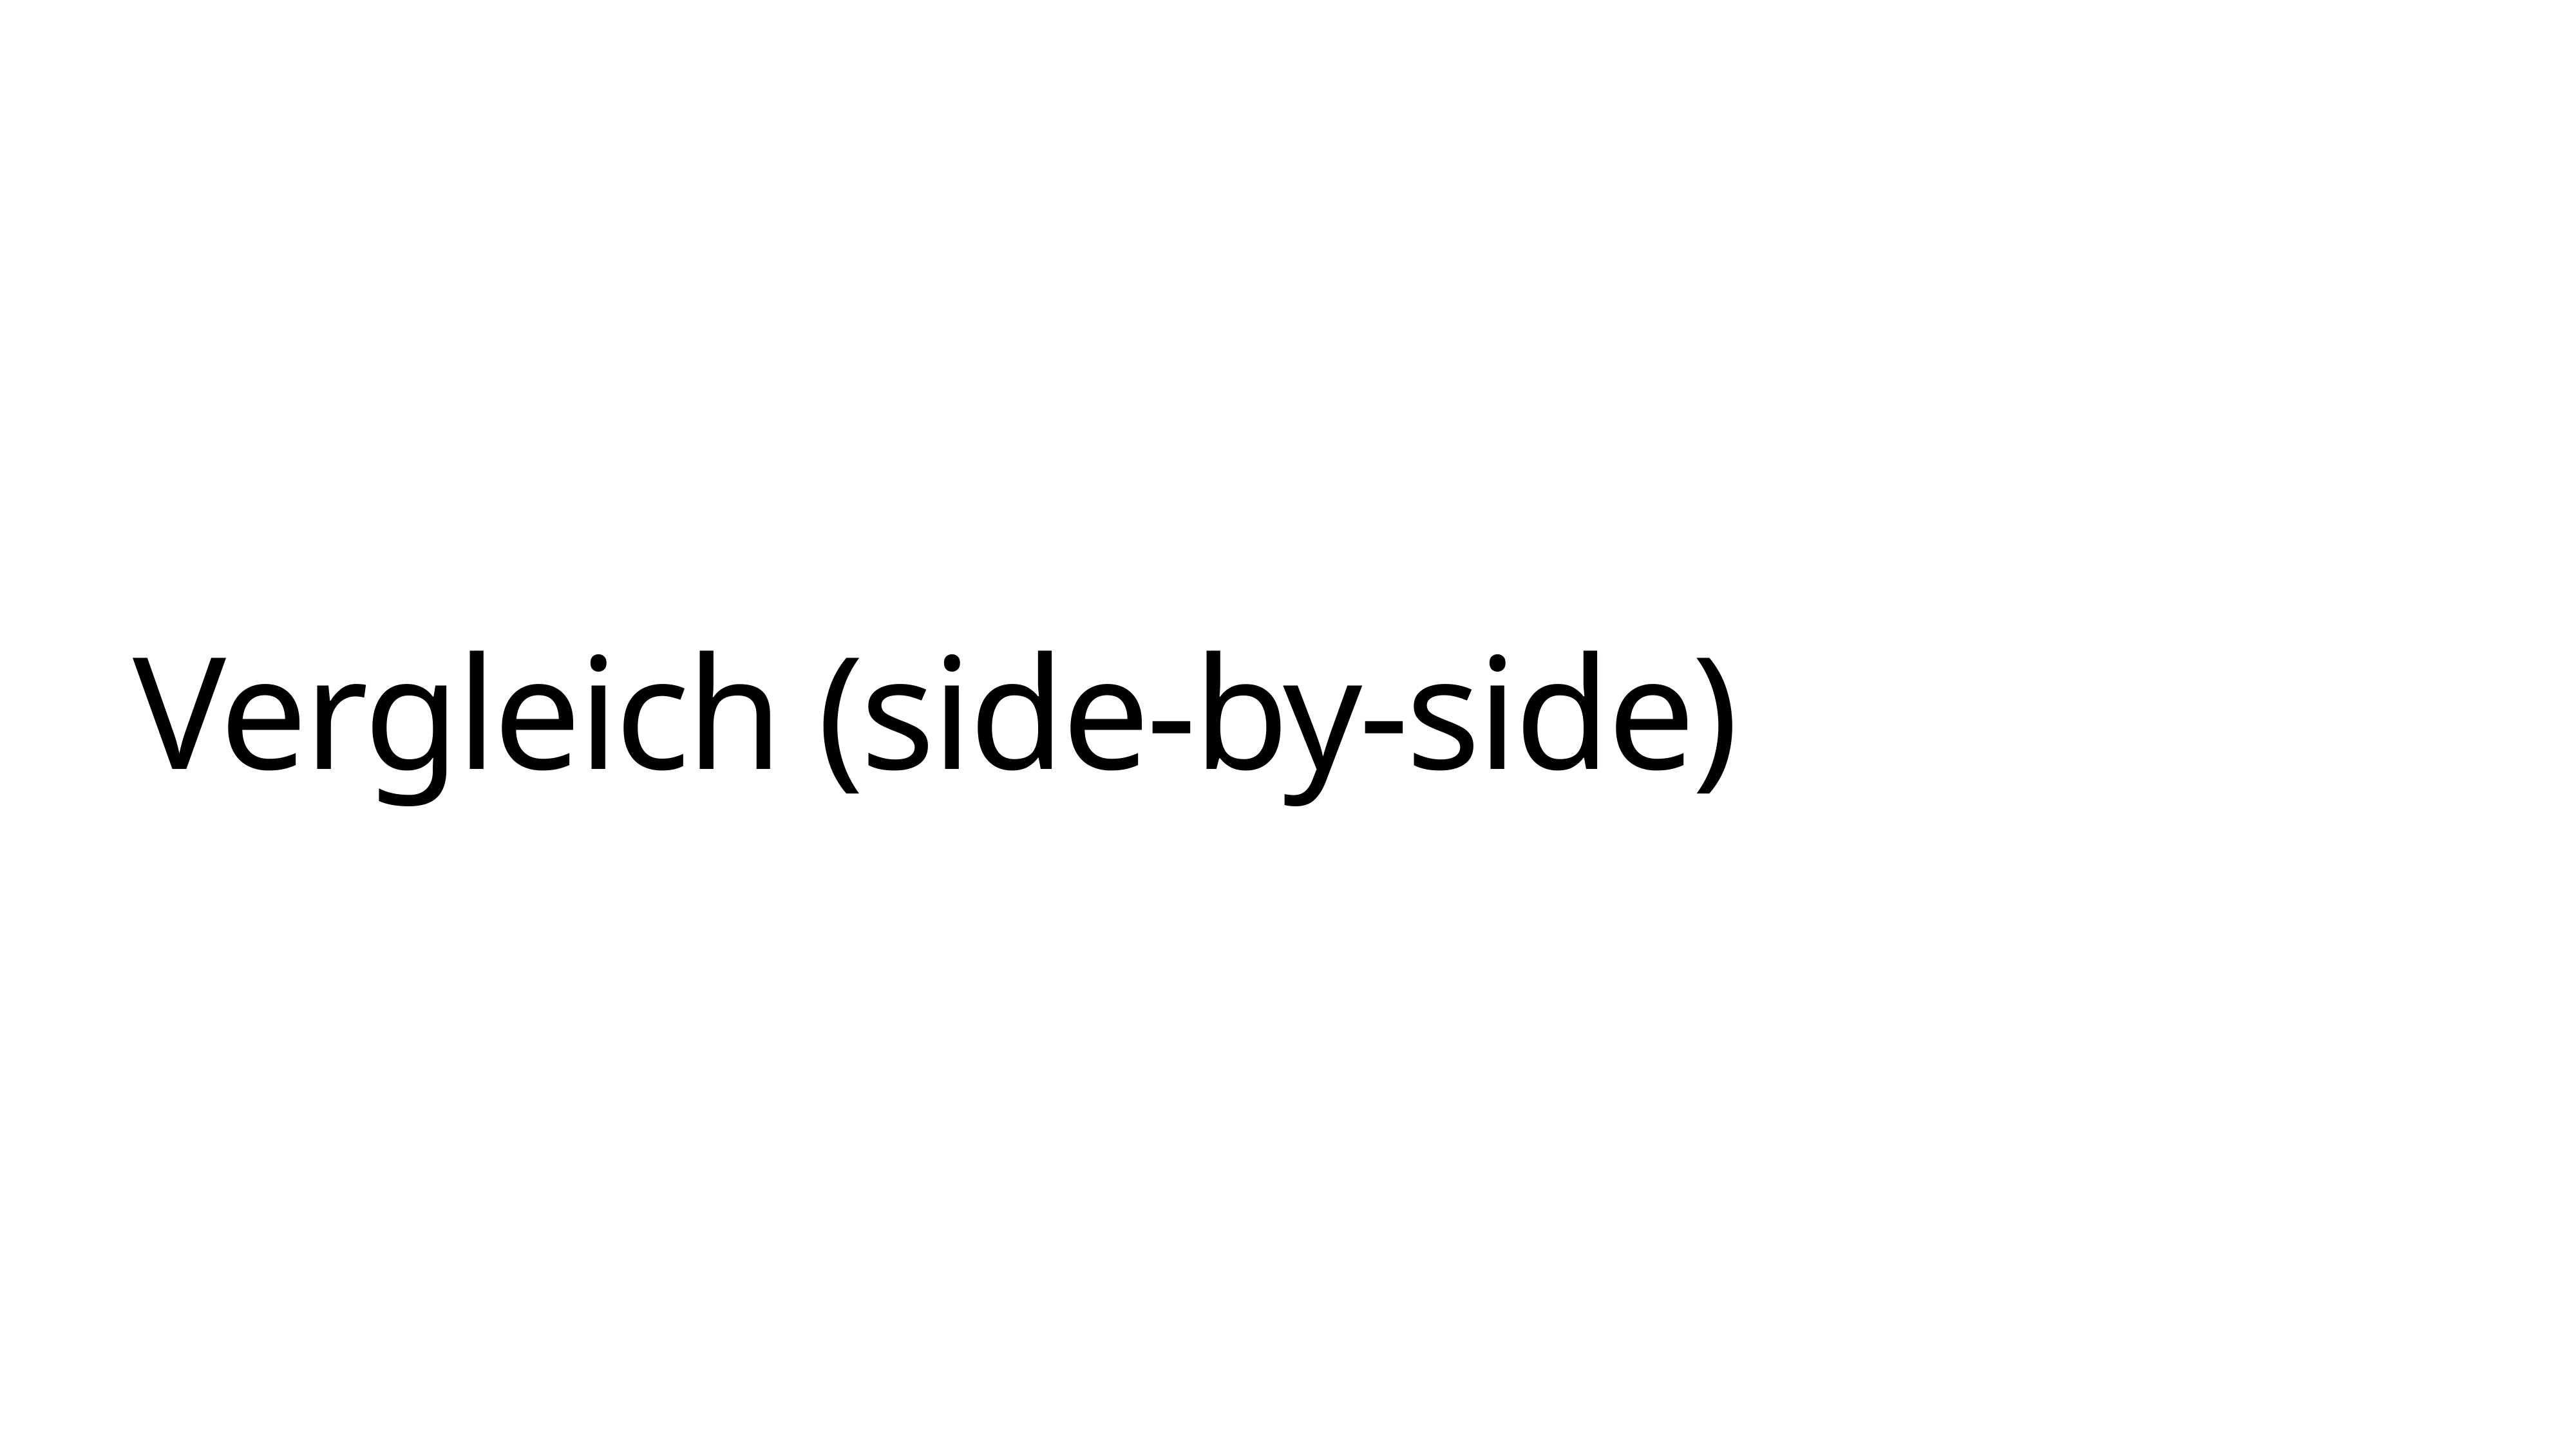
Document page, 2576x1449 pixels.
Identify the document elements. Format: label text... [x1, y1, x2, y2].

title Vergleich (side-by-side) [127, 478, 2449, 971]
